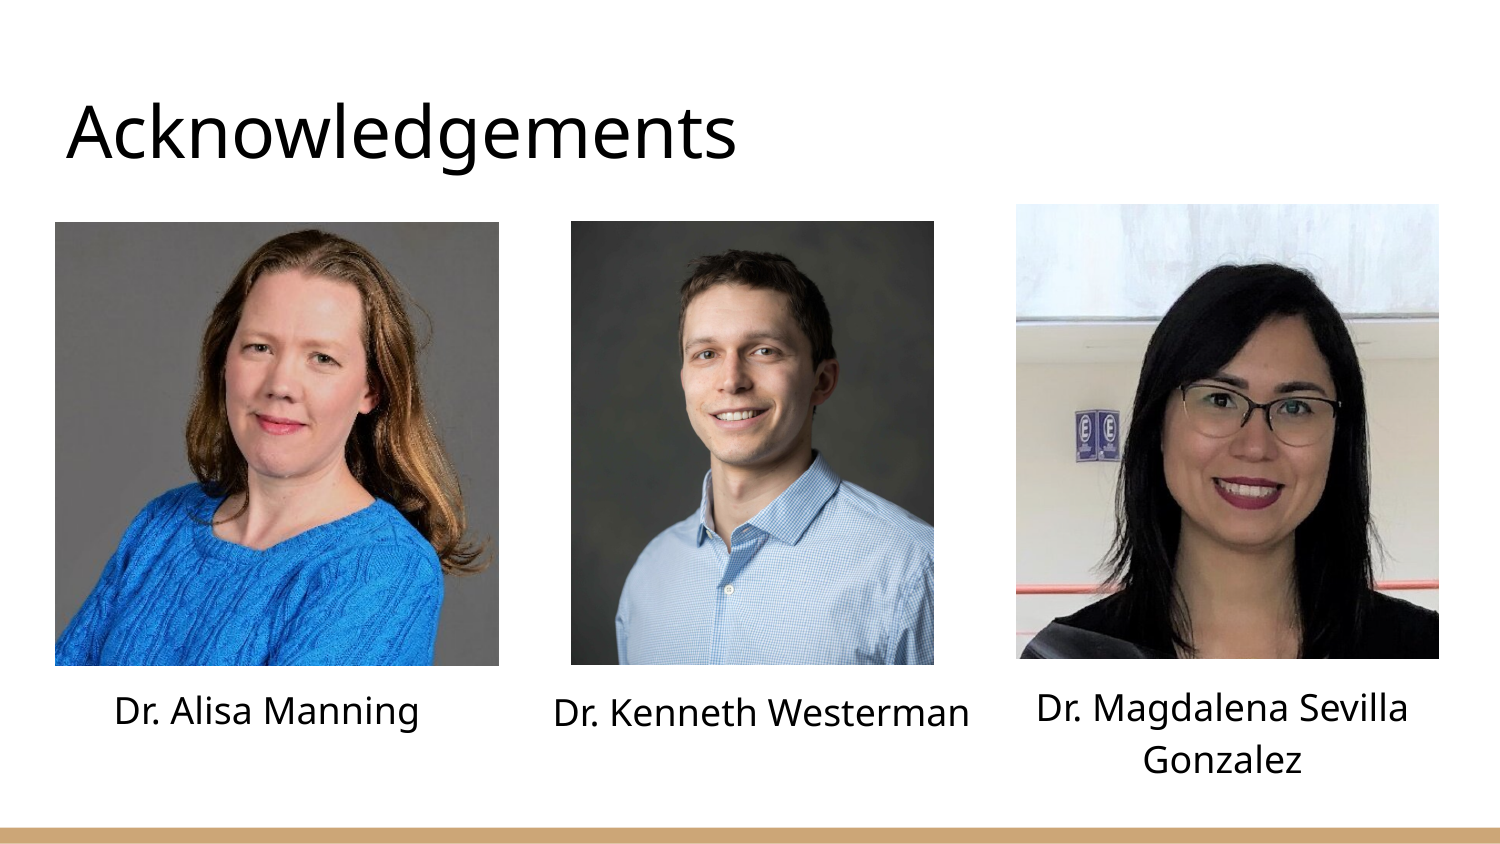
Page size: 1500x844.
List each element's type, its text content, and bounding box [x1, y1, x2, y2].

list Dr. Magdalena Sevilla Gonzalez [910, 662, 1500, 770]
picture [1015, 204, 1440, 659]
list Dr. Kenneth Westerman [462, 666, 1096, 775]
title Acknowledgements [51, 51, 1449, 189]
picture [55, 221, 500, 666]
list Dr. Alisa Manning [98, 674, 462, 752]
picture [570, 220, 935, 666]
